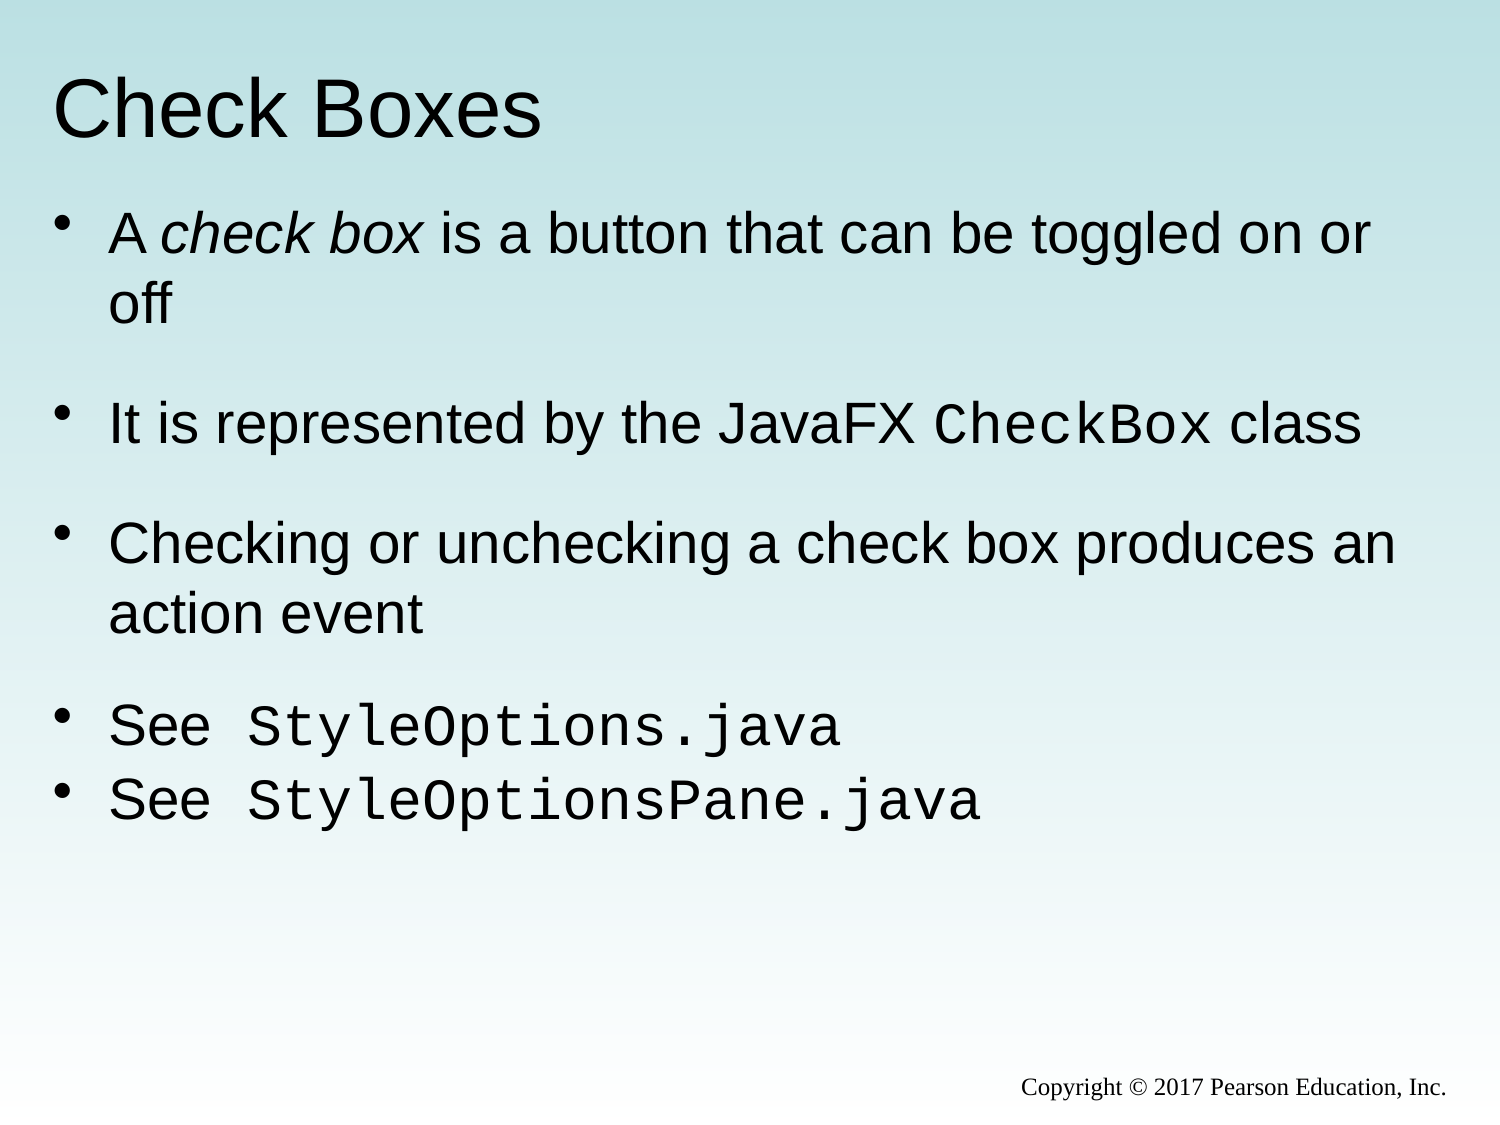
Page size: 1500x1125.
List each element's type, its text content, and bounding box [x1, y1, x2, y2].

footer Copyright © 2017 Pearson Education, Inc. [549, 1062, 1463, 1114]
title Check Boxes [37, 45, 1463, 163]
list A check box is a button that can be toggled on or off It is represented by the JavaFX CheckBox class Checking or unchecking a check box produces an action event See StyleOptions.java See StyleOptionsPane.java [37, 187, 1450, 1050]
